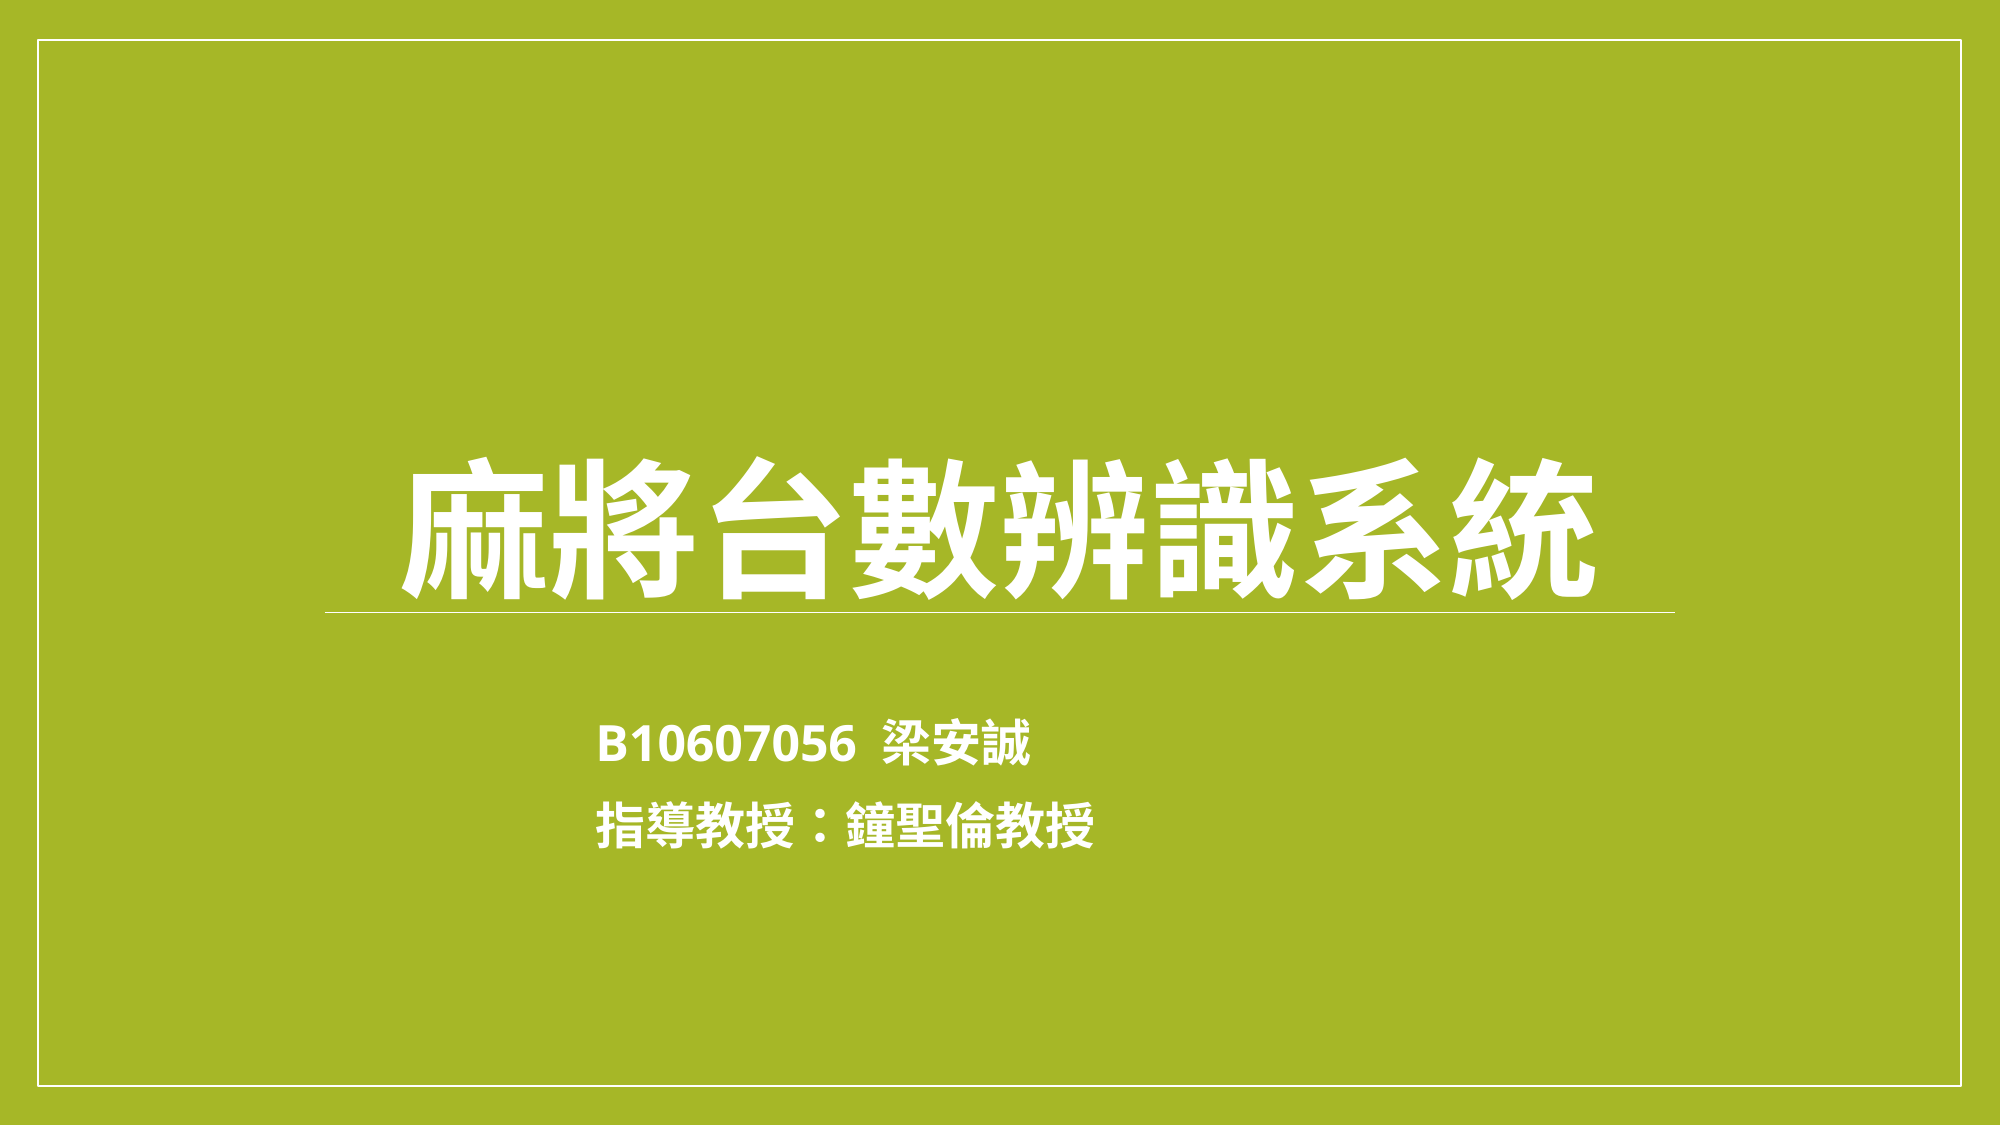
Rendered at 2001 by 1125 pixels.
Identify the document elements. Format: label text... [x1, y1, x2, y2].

subtitle B10607056 梁安誠 指導教授：鐘聖倫教授 [280, 710, 1719, 939]
title 麻將台數辨識系統 [182, 144, 1818, 625]
